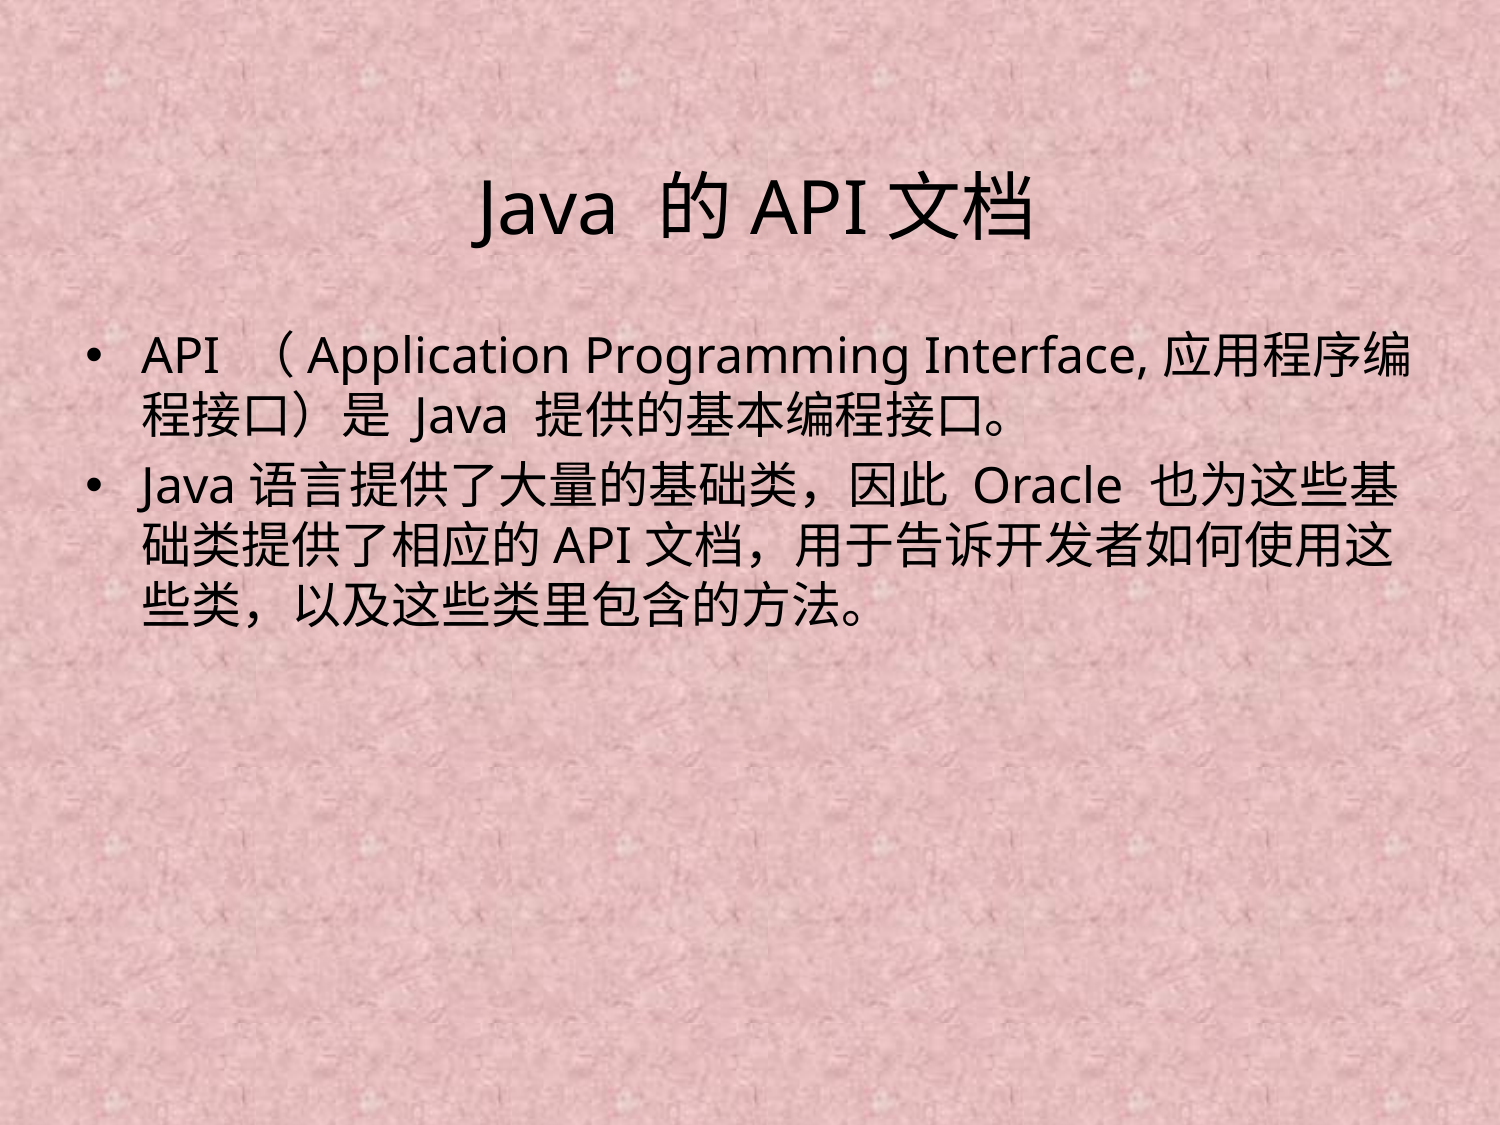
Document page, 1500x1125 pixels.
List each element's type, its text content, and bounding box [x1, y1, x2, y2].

title Java 的API文档 [82, 117, 1432, 293]
list API （Application Programming Interface,应用程序编程接口）是 Java 提供的基本编程接口。 Java语言提供了大量的基础类，因此 Oracle 也为这些基础类提供了相应的API文档，用于告诉开发者如何使用这些类，以及这些类里包含的方法。 [70, 316, 1430, 711]
picture [0, 0, 1500, 1125]
